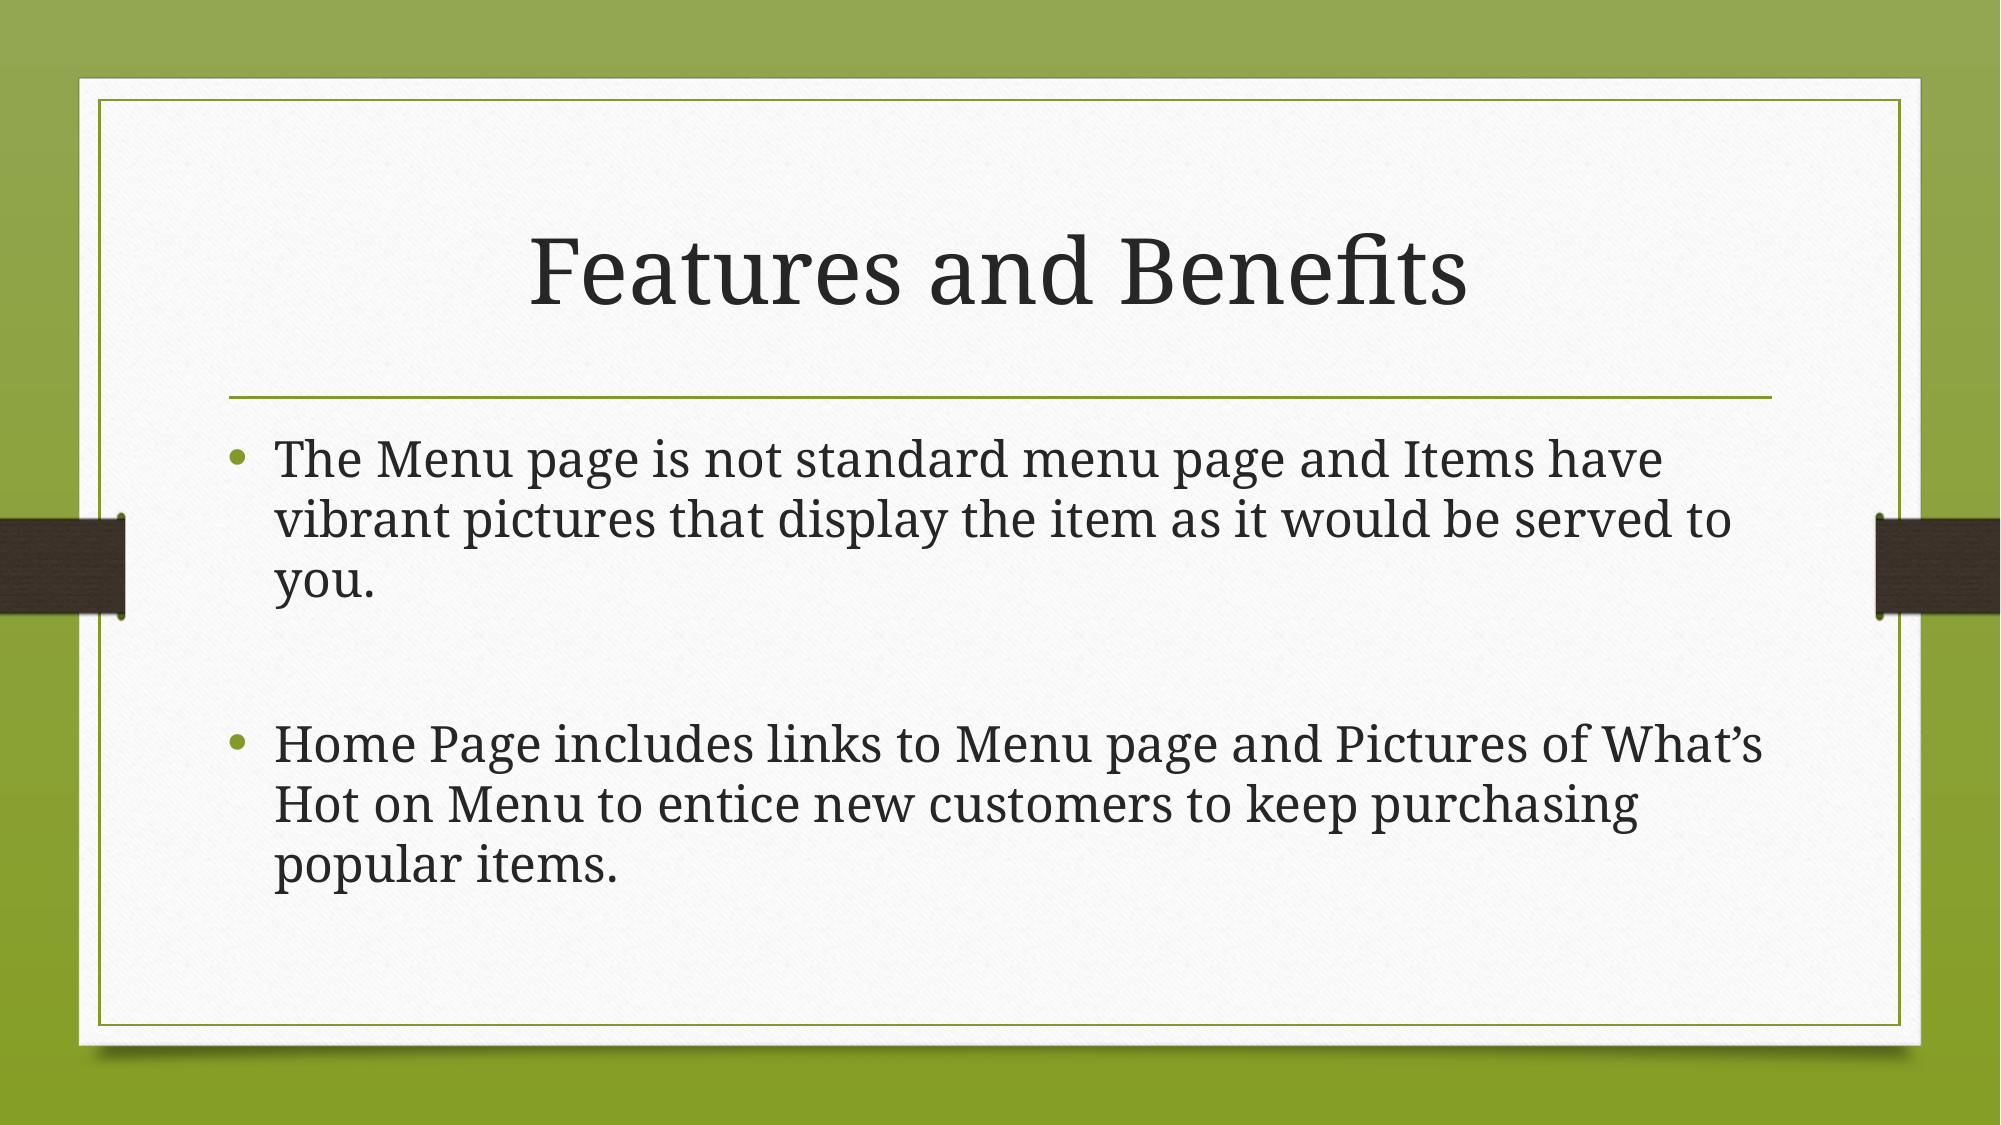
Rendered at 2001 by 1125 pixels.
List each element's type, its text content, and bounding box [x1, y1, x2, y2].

list The Menu page is not standard menu page and Items have vibrant pictures that display the item as it would be served to you. Home Page includes links to Menu page and Pictures of What’s Hot on Menu to entice new customers to keep purchasing popular items. [212, 419, 1788, 964]
picture [0, 0, 2001, 1125]
title Features and Benefits [212, 161, 1788, 375]
